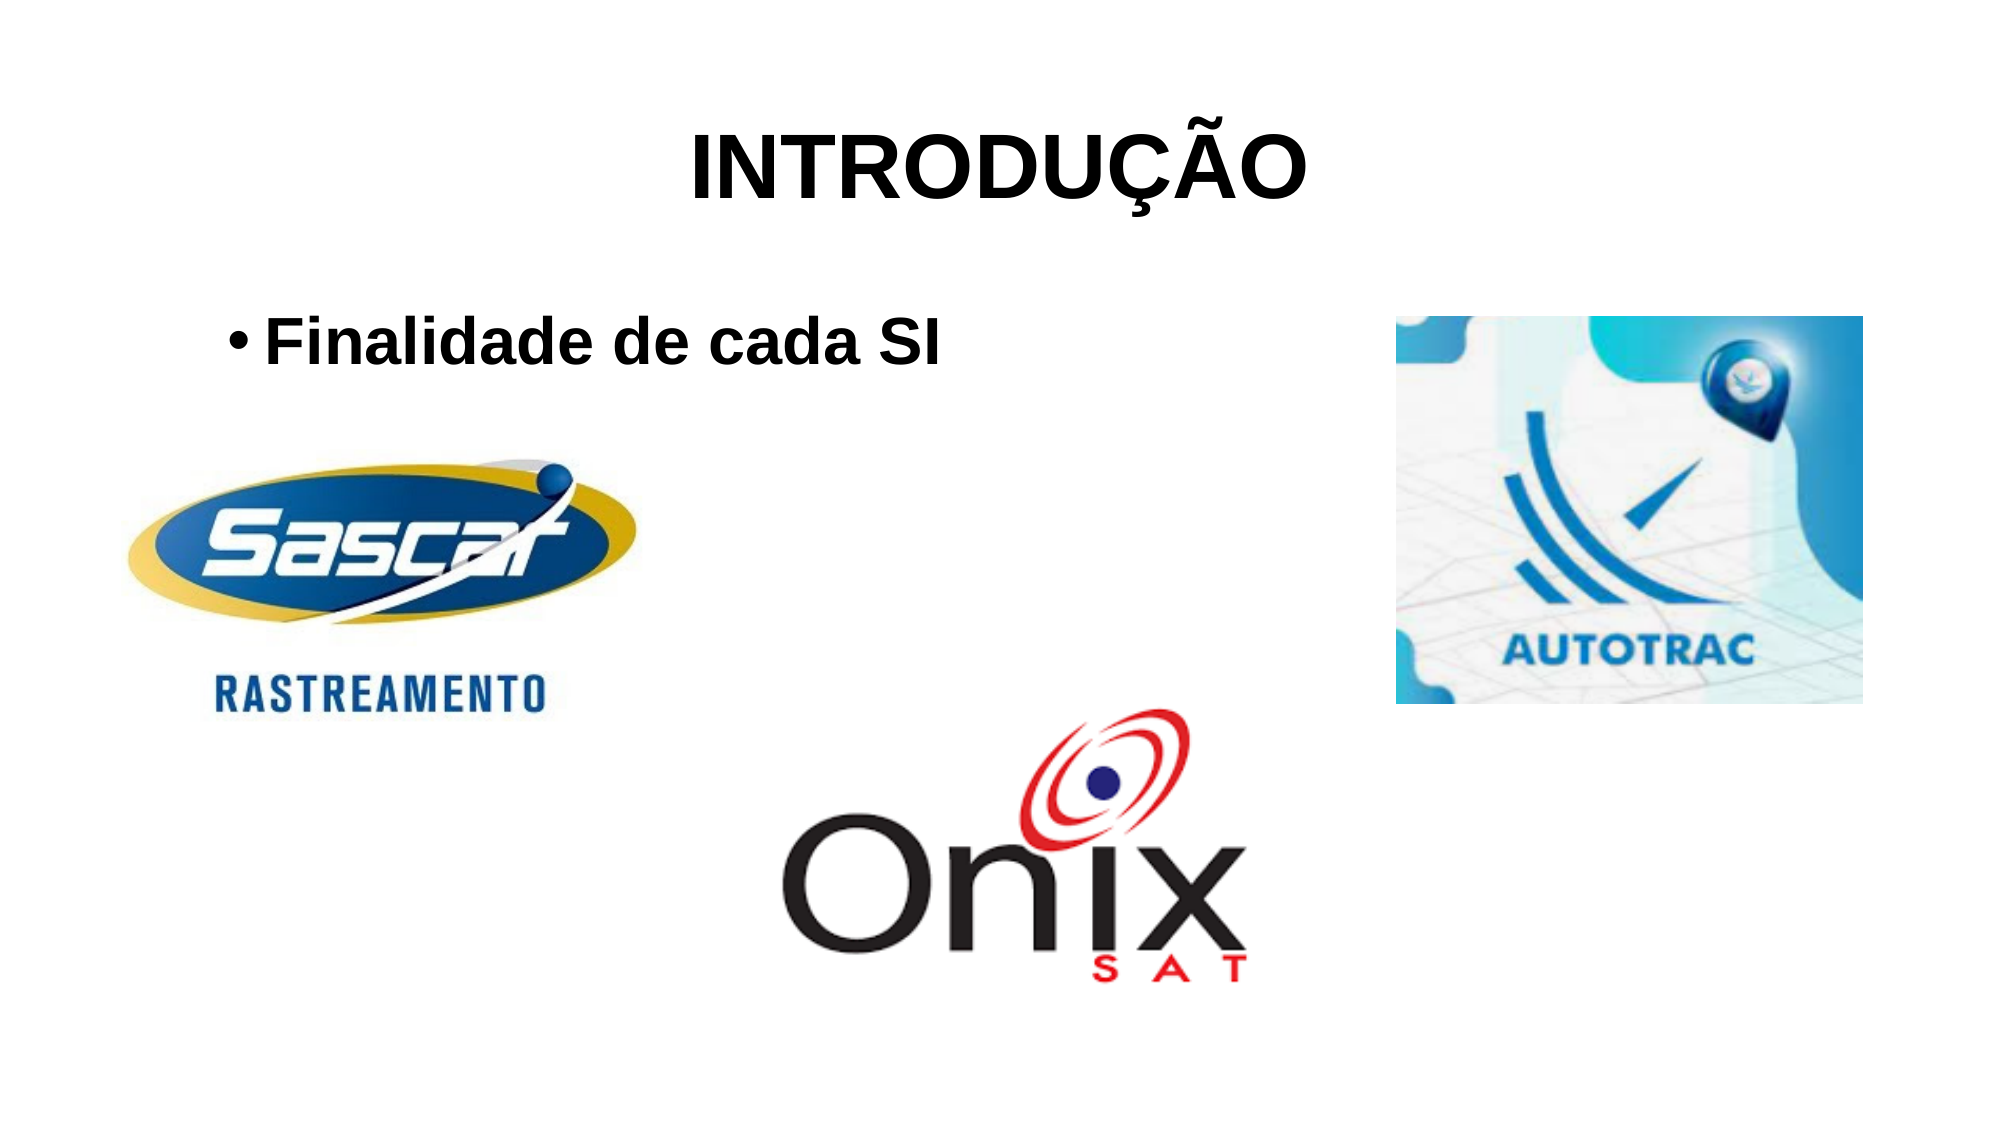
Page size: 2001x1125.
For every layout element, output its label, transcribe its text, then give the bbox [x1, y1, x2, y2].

list Finalidade de cada SI [137, 299, 1863, 1014]
picture [753, 674, 1289, 1014]
picture [121, 449, 647, 734]
picture [1396, 315, 1863, 704]
title INTRODUÇÃO [137, 59, 1863, 278]
